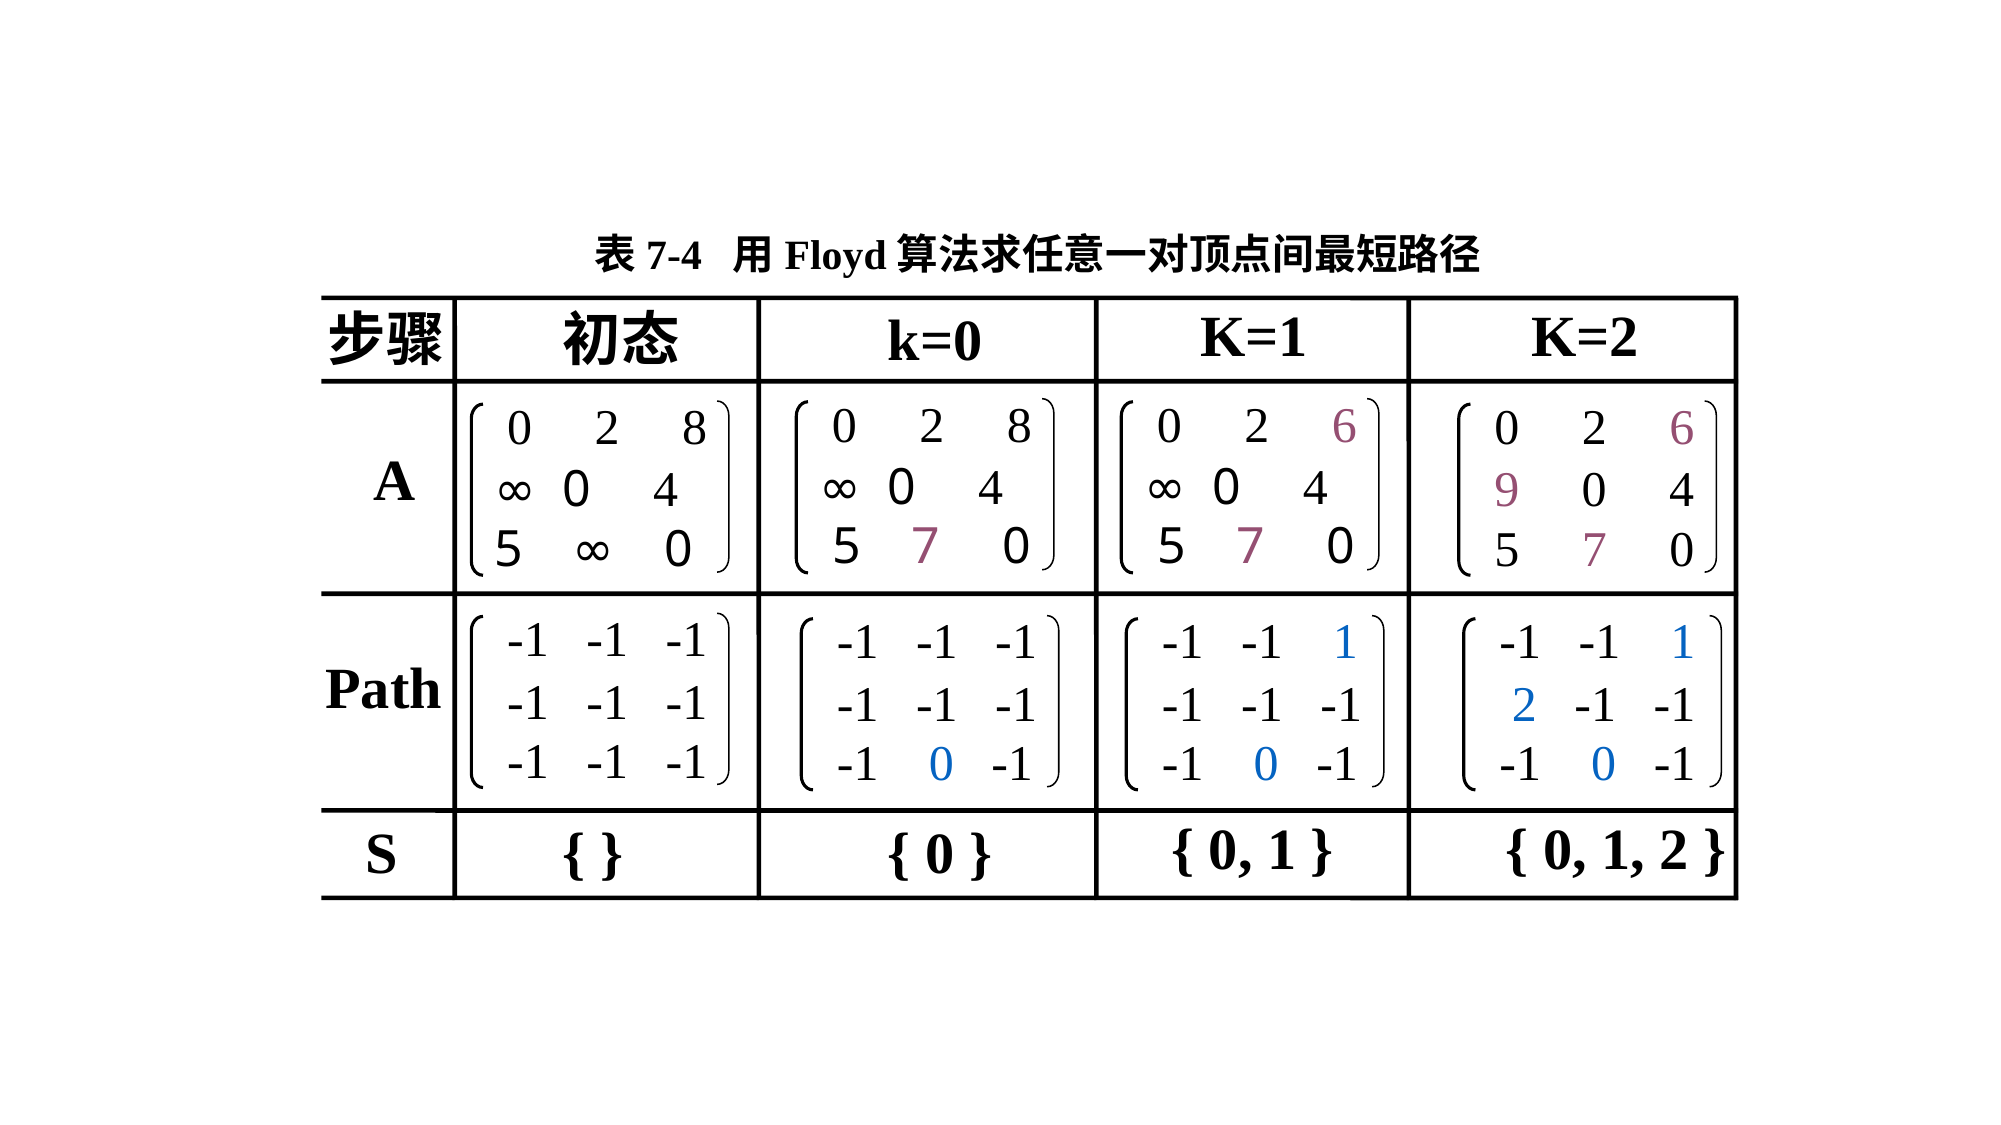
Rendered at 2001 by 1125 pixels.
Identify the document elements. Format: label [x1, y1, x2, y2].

text_box [310, 225, 1739, 900]
